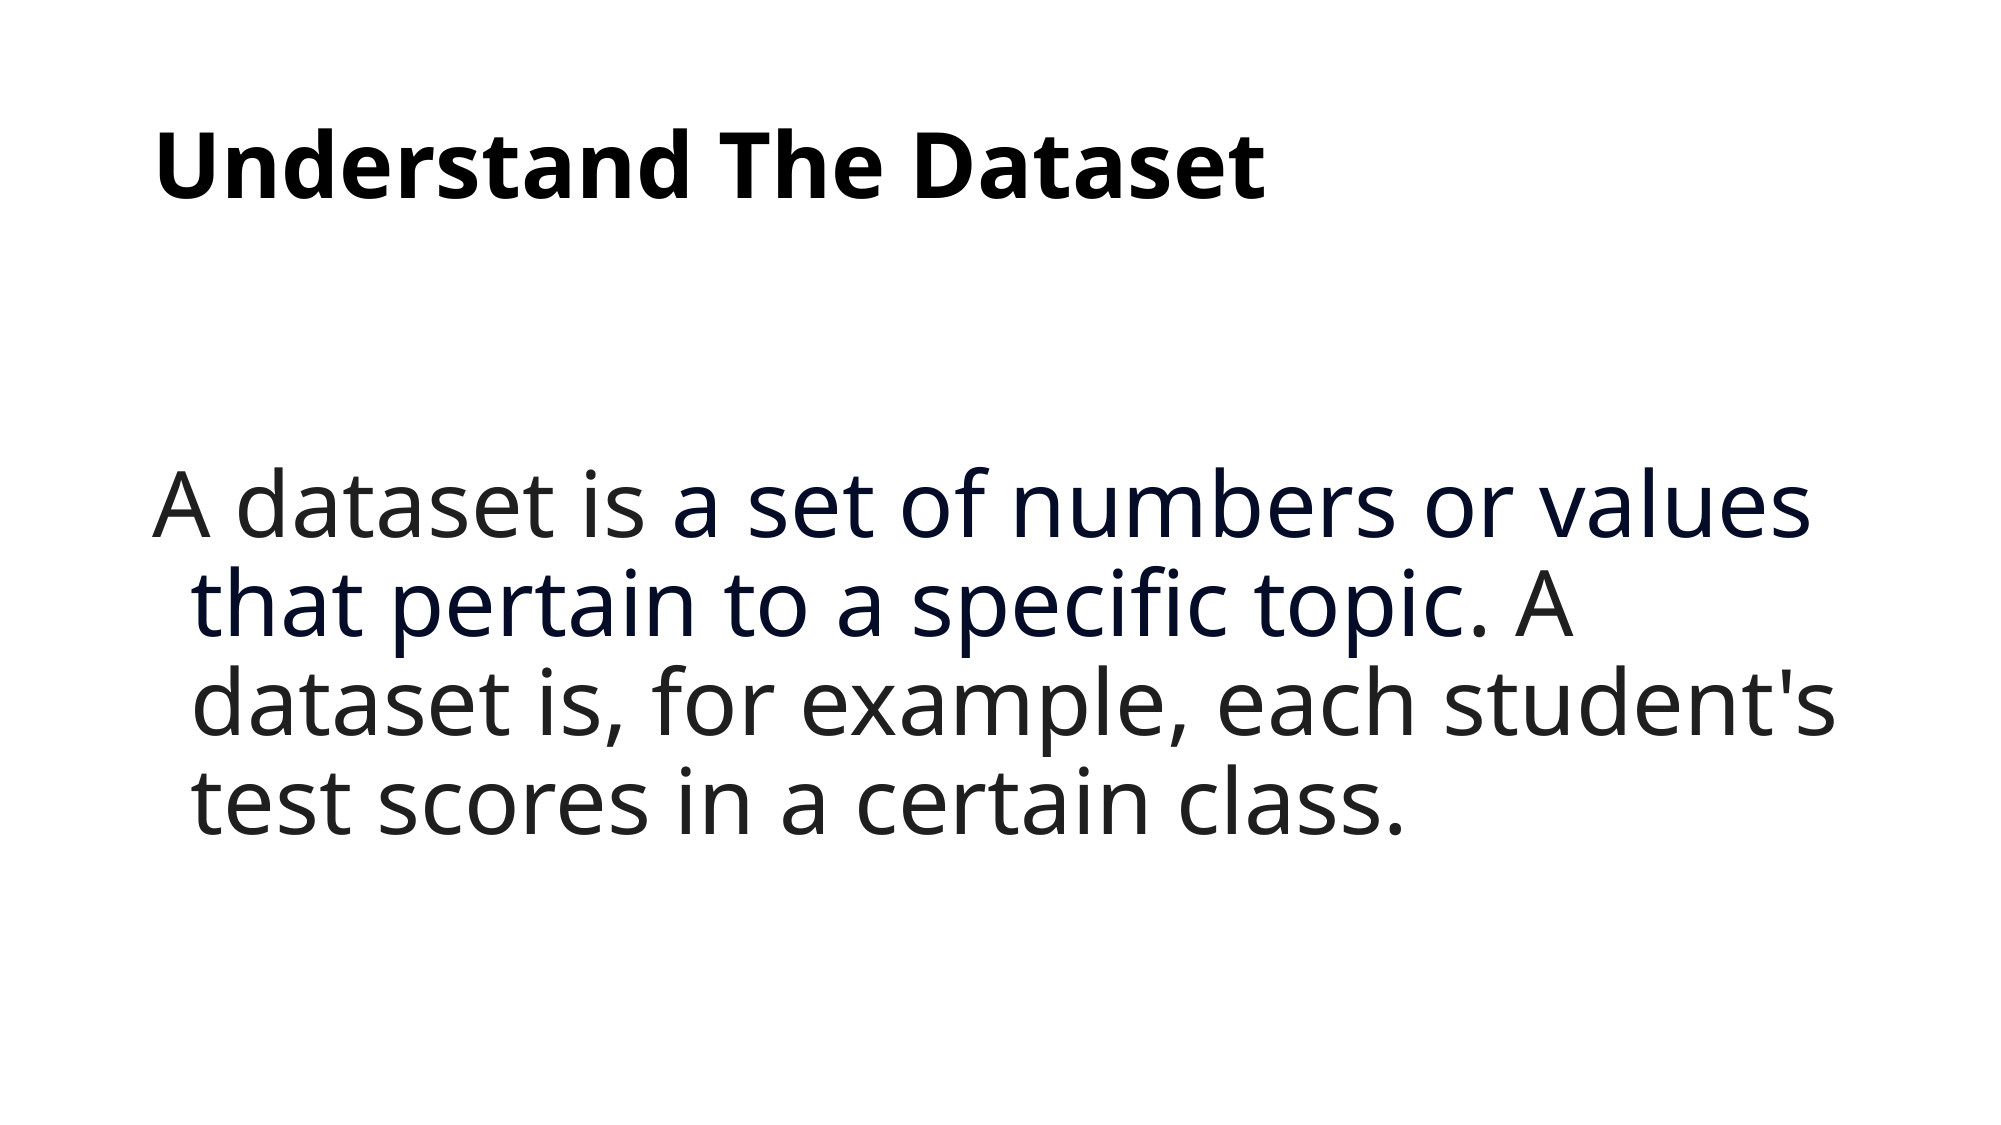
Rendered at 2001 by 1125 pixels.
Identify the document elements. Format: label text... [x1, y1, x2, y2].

list A dataset is a set of numbers or values that pertain to a specific topic. A dataset is, for example, each student's test scores in a certain class. [137, 299, 1863, 1014]
title Understand The Dataset [137, 59, 1863, 278]
